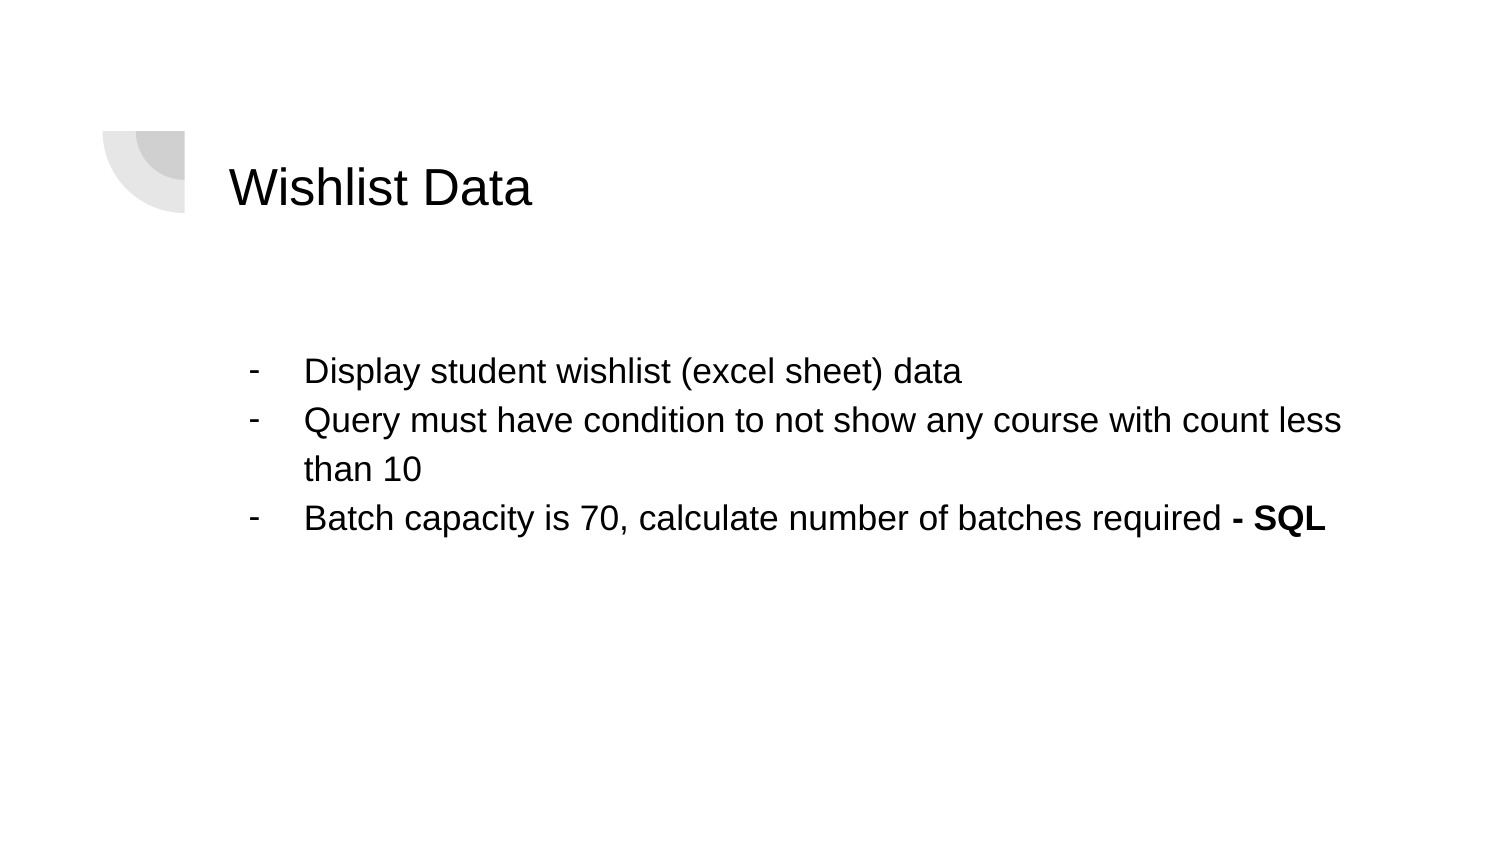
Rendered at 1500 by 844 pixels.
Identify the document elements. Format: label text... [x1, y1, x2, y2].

list Display student wishlist (excel sheet) data Query must have condition to not show any course with count less than 10 Batch capacity is 70, calculate number of batches required - SQL [213, 326, 1368, 744]
title Wishlist Data [213, 128, 1368, 293]
